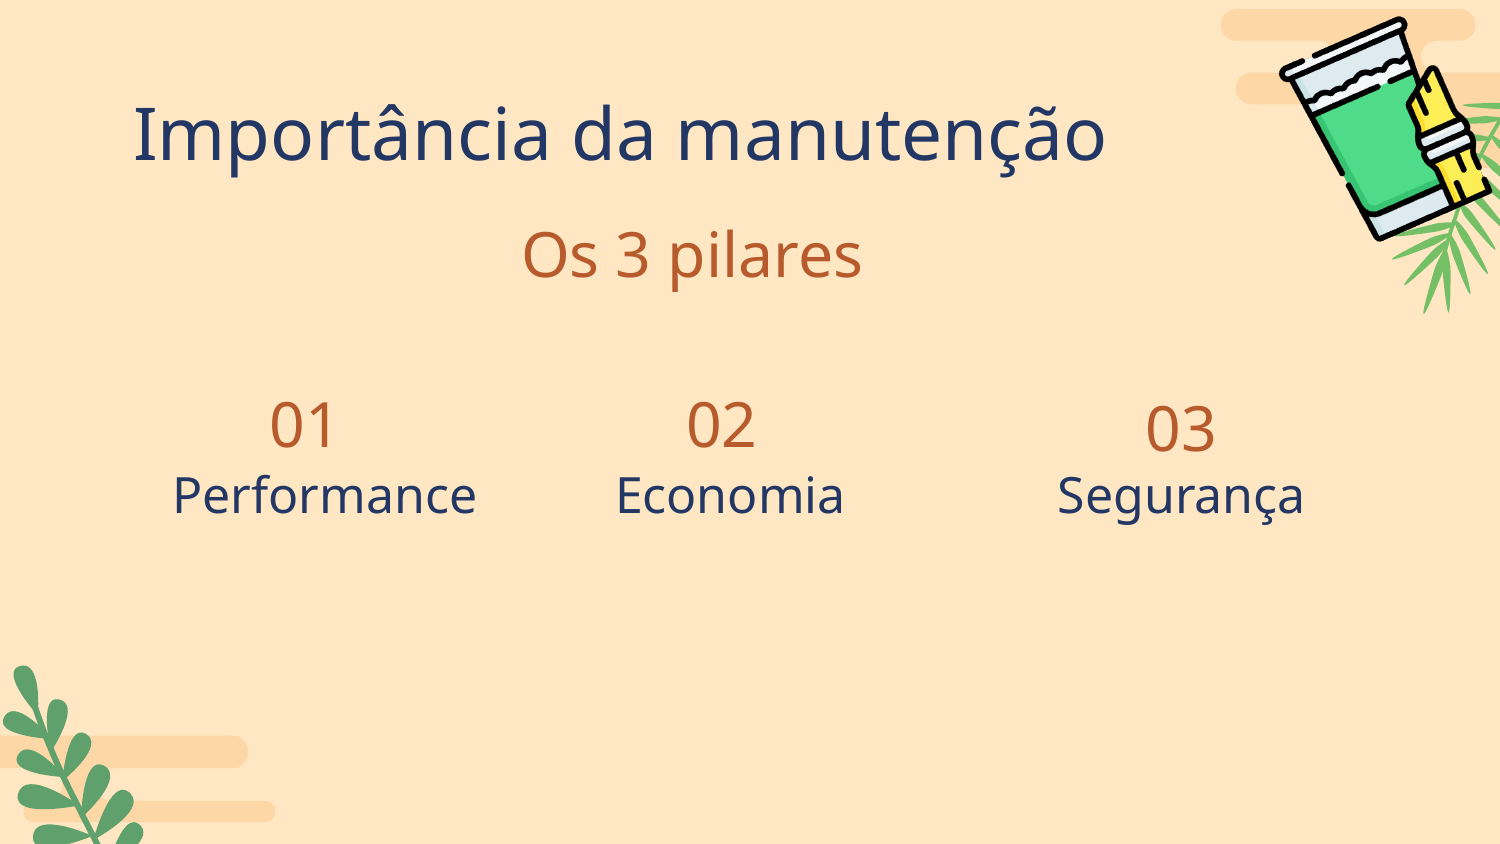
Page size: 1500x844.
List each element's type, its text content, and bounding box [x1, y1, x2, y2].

picture [1256, 0, 1500, 260]
subtitle Performance [134, 459, 513, 539]
title 02 [670, 385, 792, 459]
subtitle Economia [577, 459, 956, 539]
title Os 3 pilares [506, 215, 897, 289]
title 01 [254, 385, 376, 459]
title 03 [1130, 389, 1251, 459]
subtitle Segurança [1019, 459, 1399, 539]
title Importância da manutenção [118, 72, 1281, 167]
